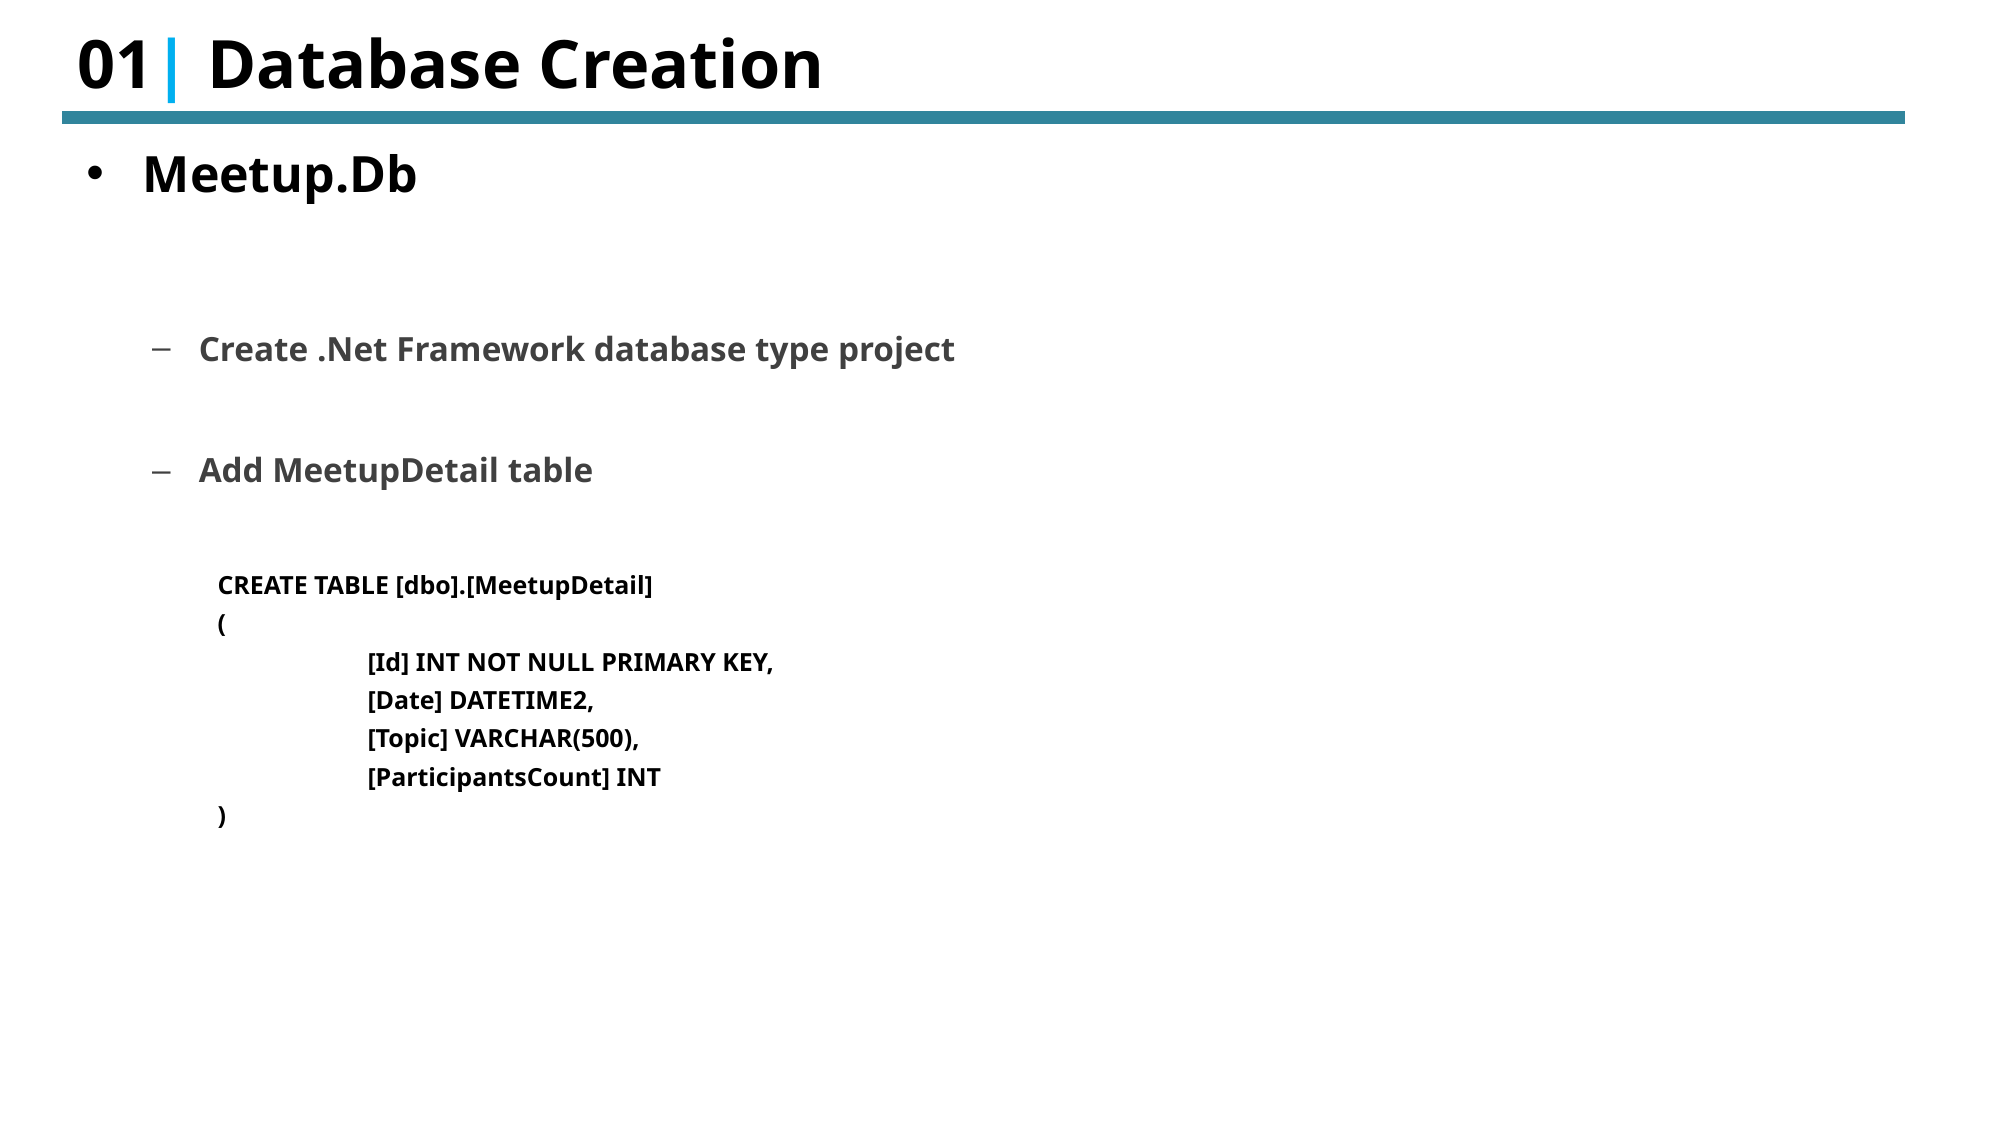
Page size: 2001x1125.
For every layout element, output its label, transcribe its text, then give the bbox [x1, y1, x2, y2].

list Meetup.Db Create .Net Framework database type project Add MeetupDetail table CREATE TABLE [dbo].[MeetupDetail] ( [Id] INT NOT NULL PRIMARY KEY, [Date] DATETIME2, [Topic] VARCHAR(500), [ParticipantsCount] INT ) [62, 134, 1953, 1096]
title 01| Database Creation [62, 29, 1953, 134]
